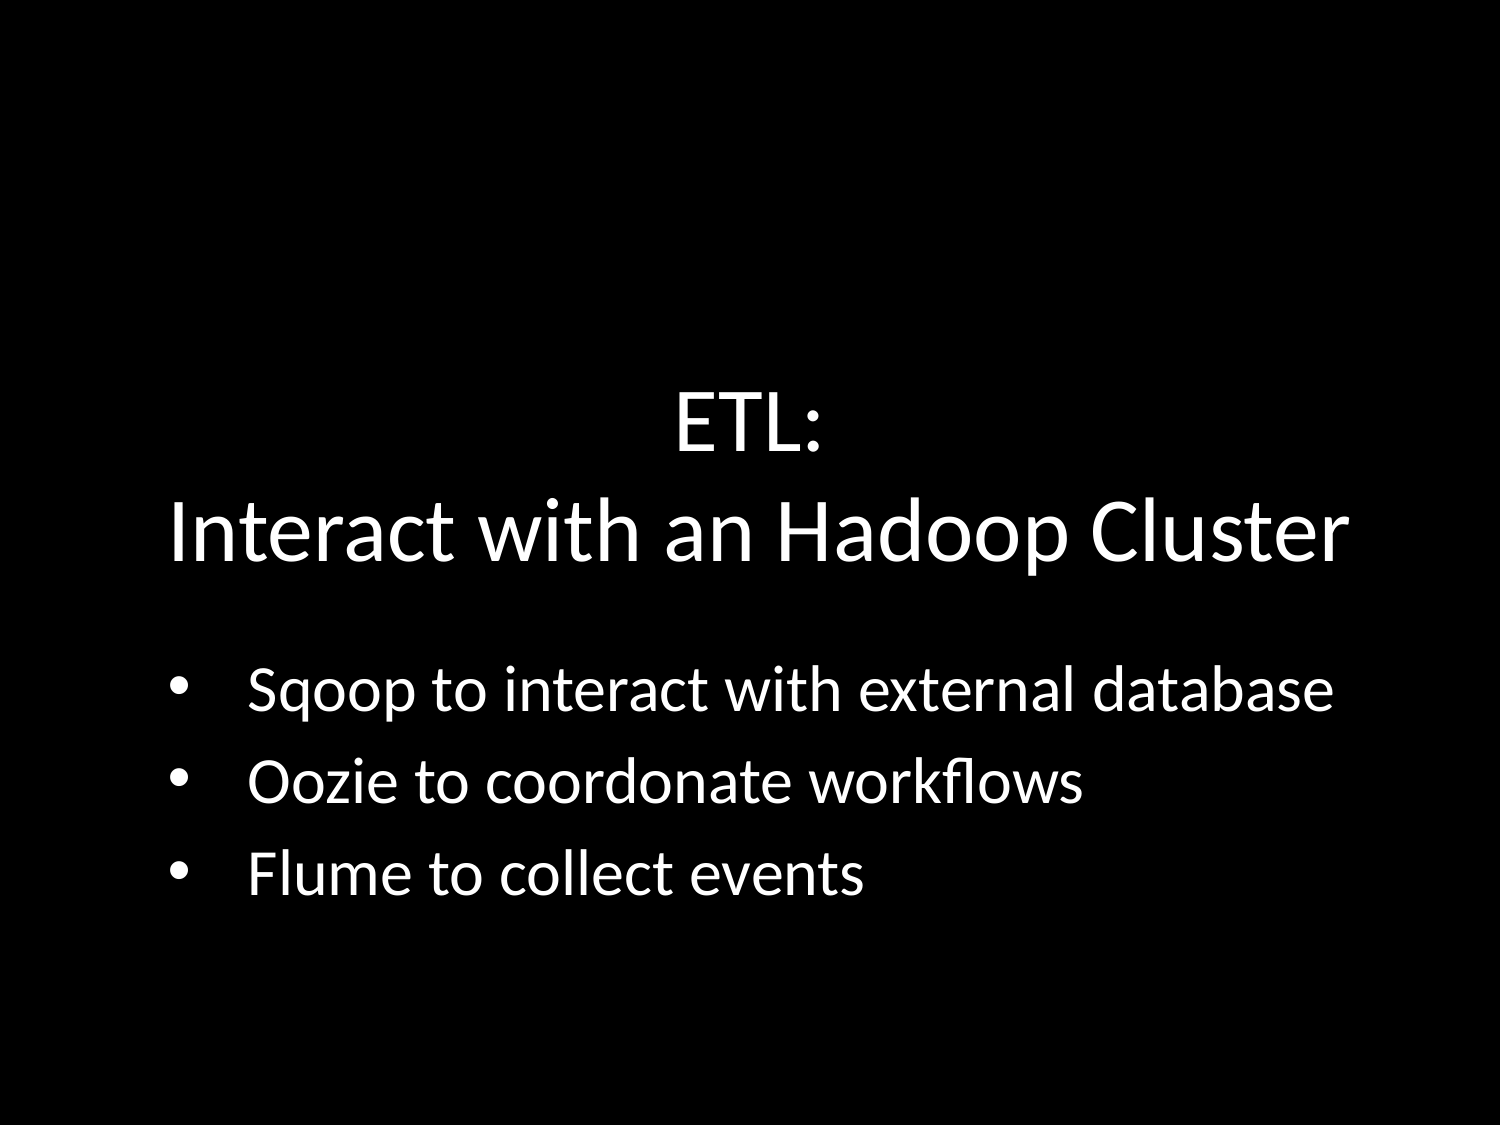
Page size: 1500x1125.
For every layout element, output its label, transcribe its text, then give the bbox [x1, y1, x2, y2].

subtitle Sqoop to interact with external database Oozie to coordonate workflows Flume to collect events [152, 637, 1358, 925]
title ETL: Interact with an Hadoop Cluster [112, 349, 1388, 591]
